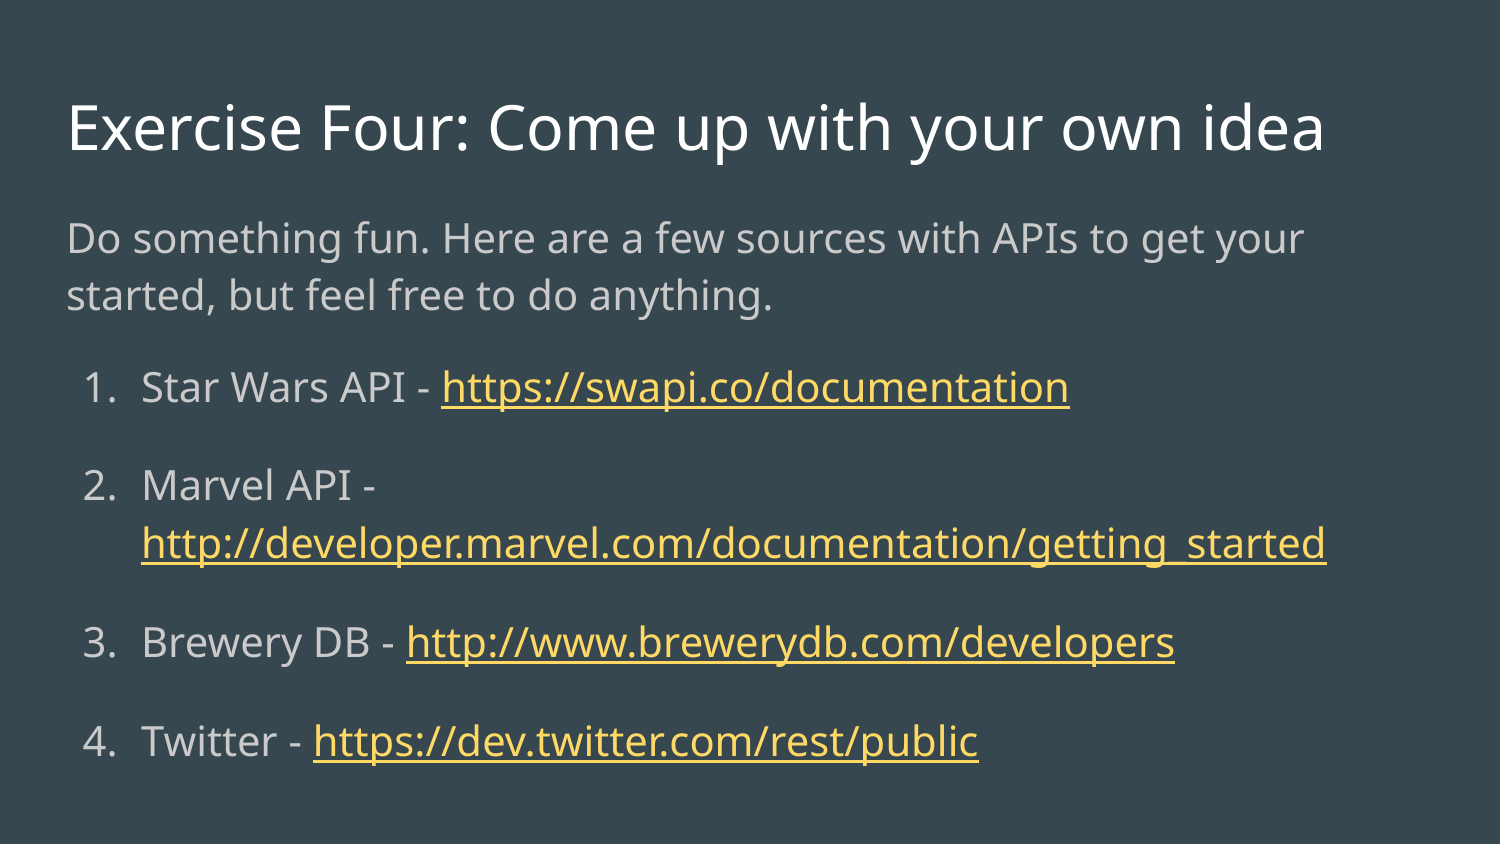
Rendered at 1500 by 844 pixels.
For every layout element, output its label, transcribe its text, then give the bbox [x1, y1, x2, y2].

list Do something fun. Here are a few sources with APIs to get your started, but feel free to do anything. Star Wars API - https://swapi.co/documentation Marvel API - http://developer.marvel.com/documentation/getting_started Brewery DB - http://www.brewerydb.com/developers Twitter - https://dev.twitter.com/rest/public [51, 189, 1449, 750]
title Exercise Four: Come up with your own idea [51, 72, 1449, 167]
